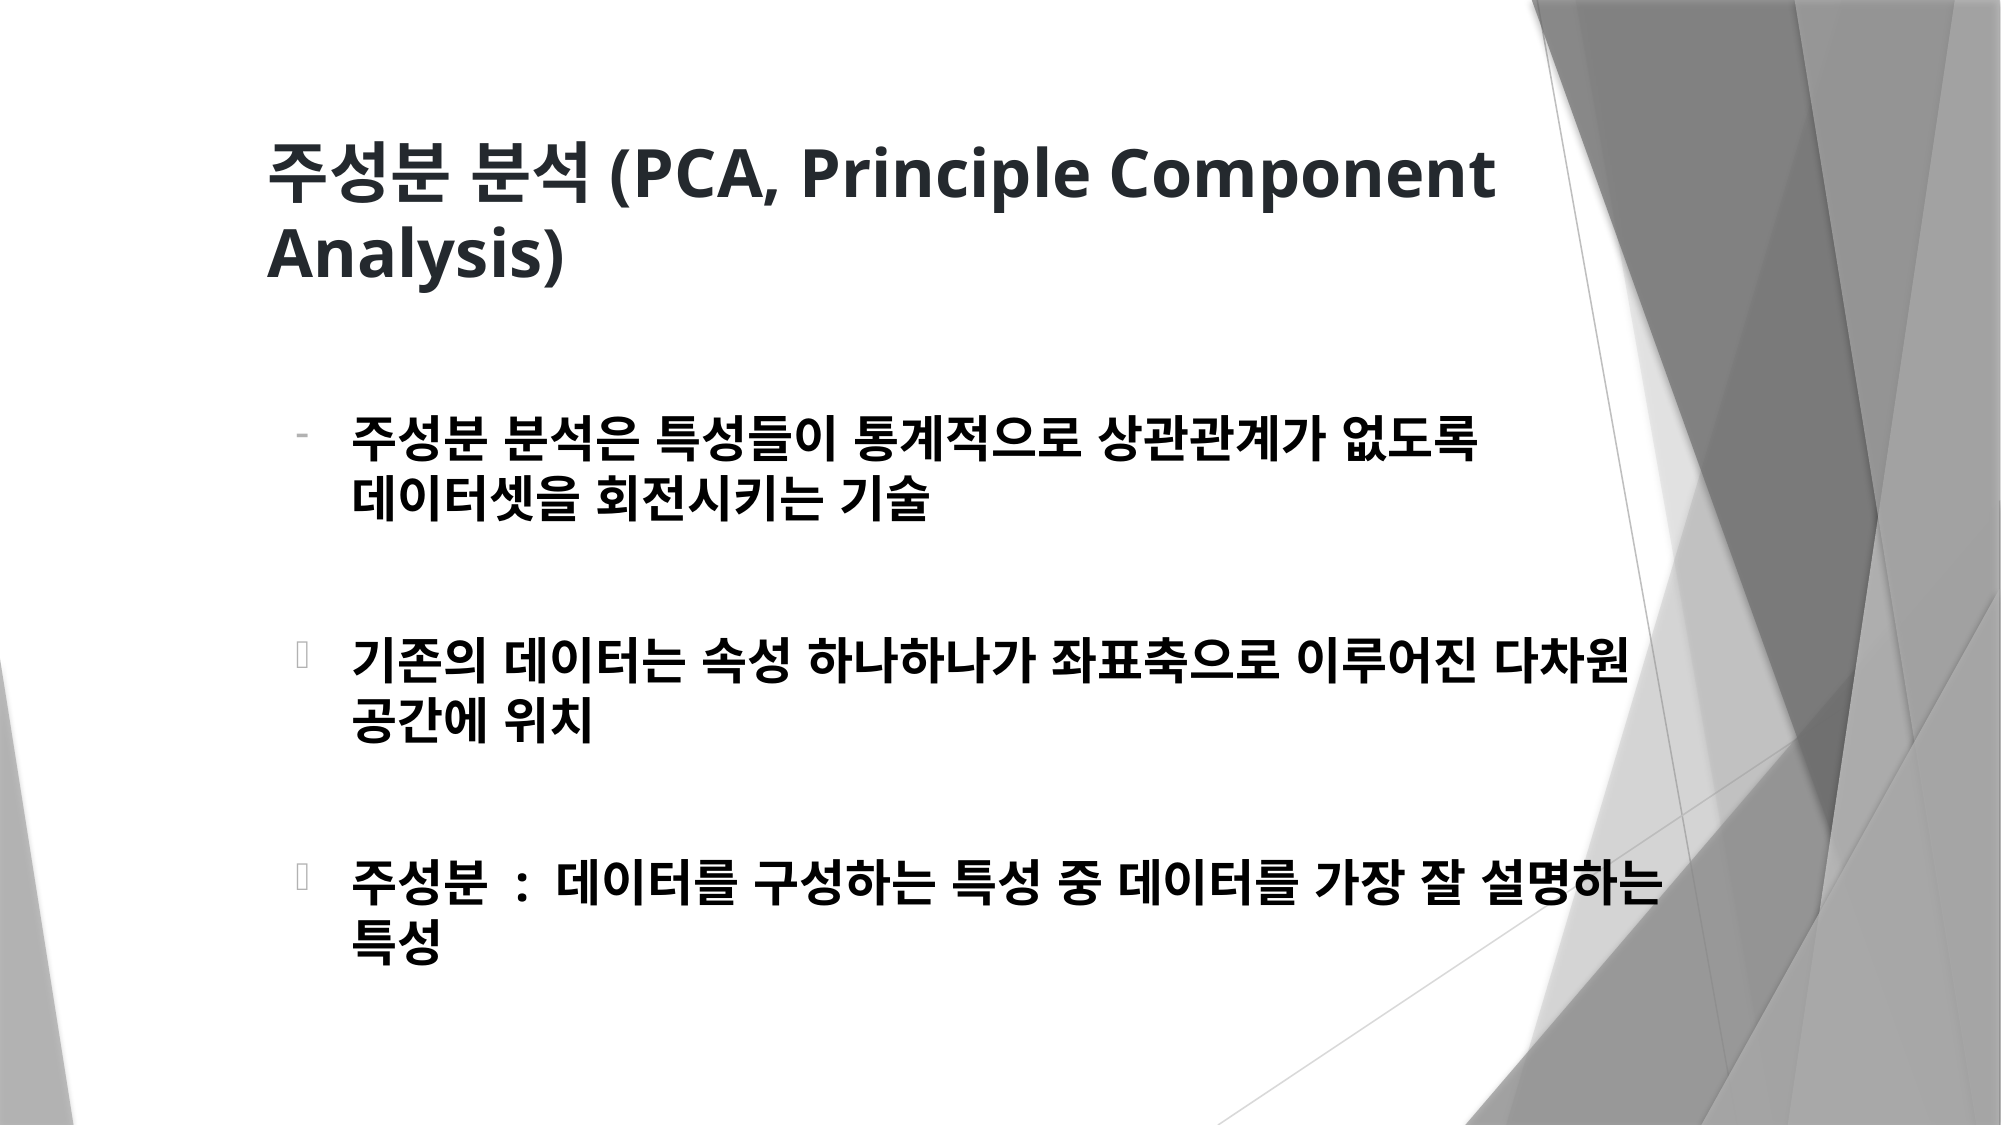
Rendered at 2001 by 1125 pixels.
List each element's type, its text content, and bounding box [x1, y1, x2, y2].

title 주성분 분석(PCA, Principle Component Analysis) [252, 123, 1692, 257]
list 주성분 분석은 특성들이 통계적으로 상관관계가 없도록 데이터셋을 회전시키는 기술 기존의 데이터는 속성 하나하나가 좌표축으로 이루어진 다차원 공간에 위치 주성분 : 데이터를 구성하는 특성 중 데이터를 가장 잘 설명하는 특성 [280, 400, 1720, 1002]
